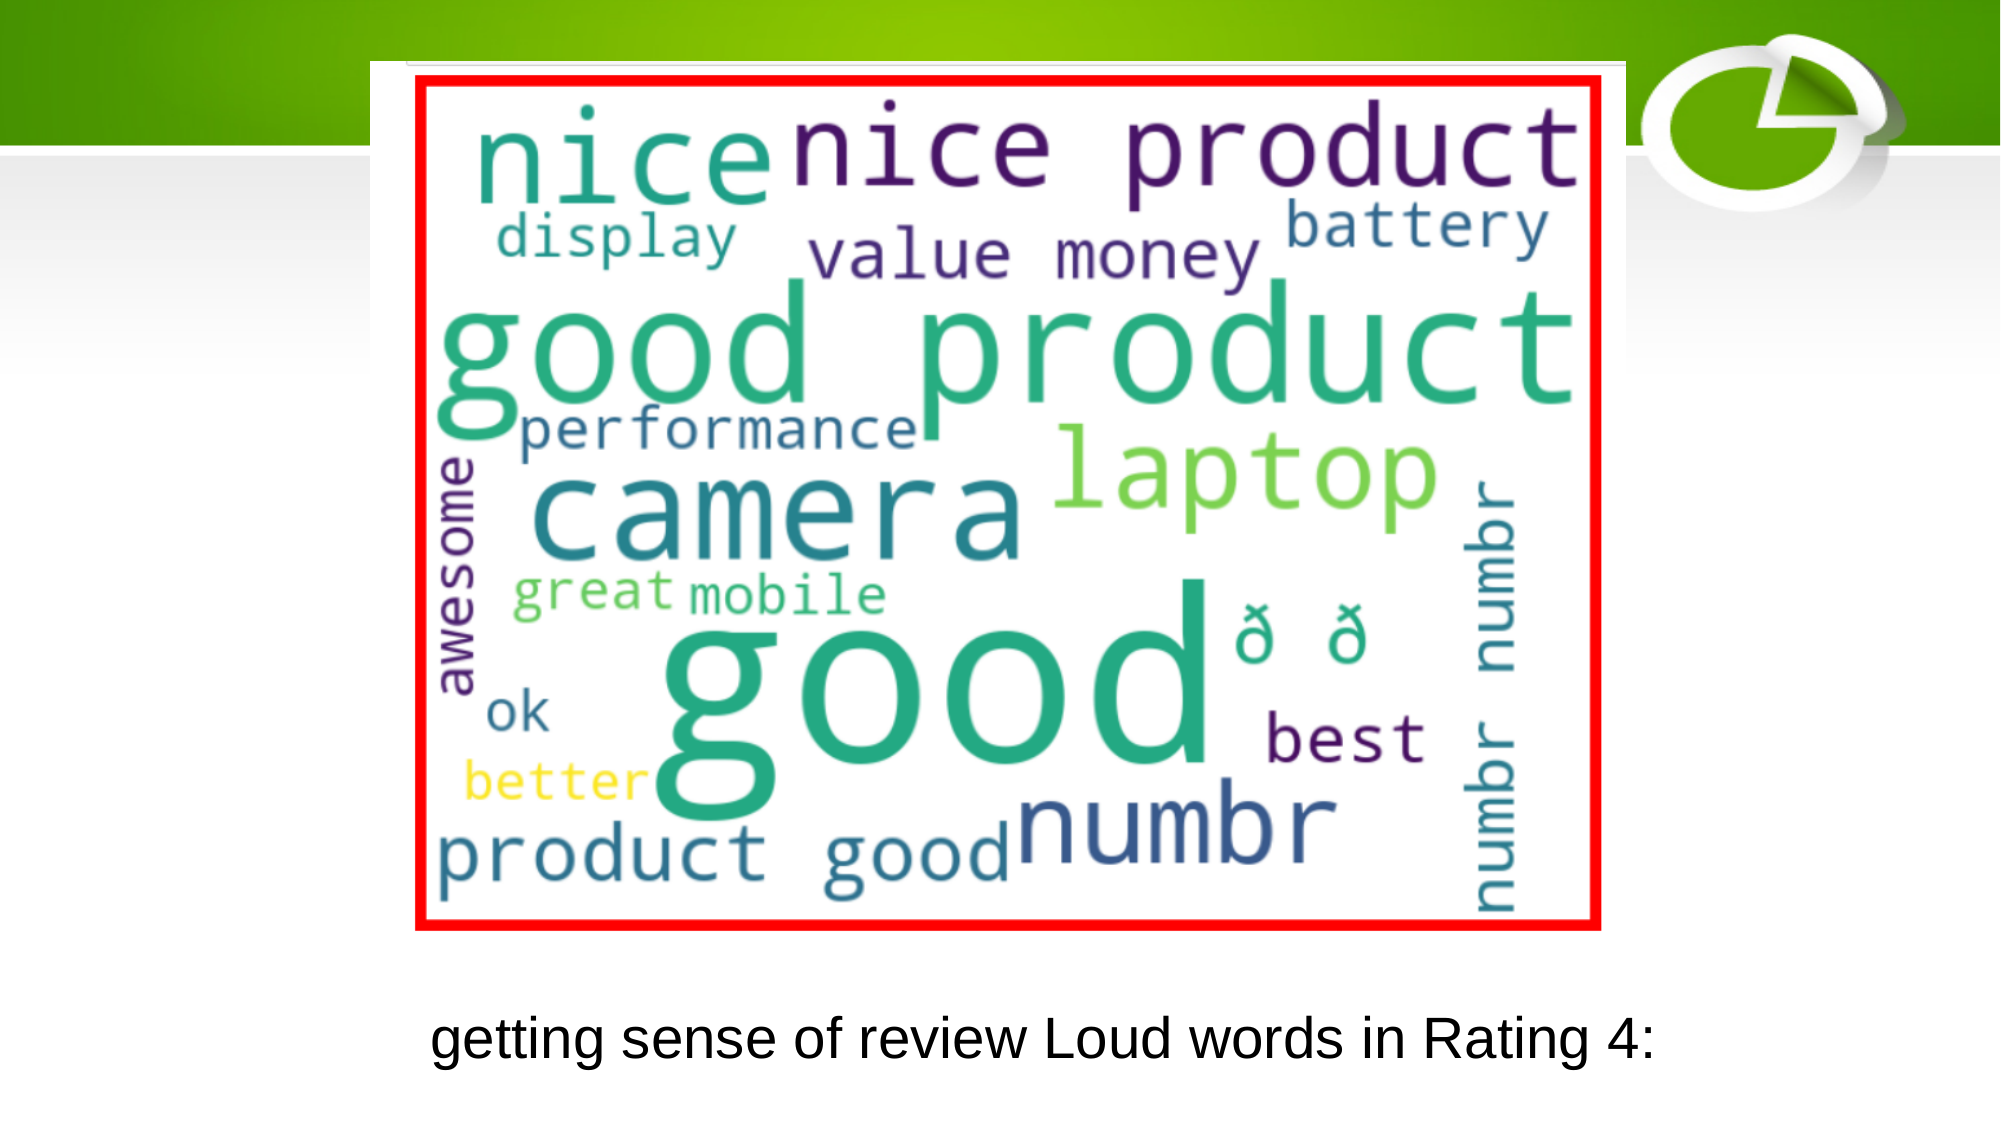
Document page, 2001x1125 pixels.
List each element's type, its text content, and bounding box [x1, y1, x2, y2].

text_box getting sense of review Loud words in Rating 4: [415, 992, 1874, 1078]
picture [0, 0, 2001, 1125]
